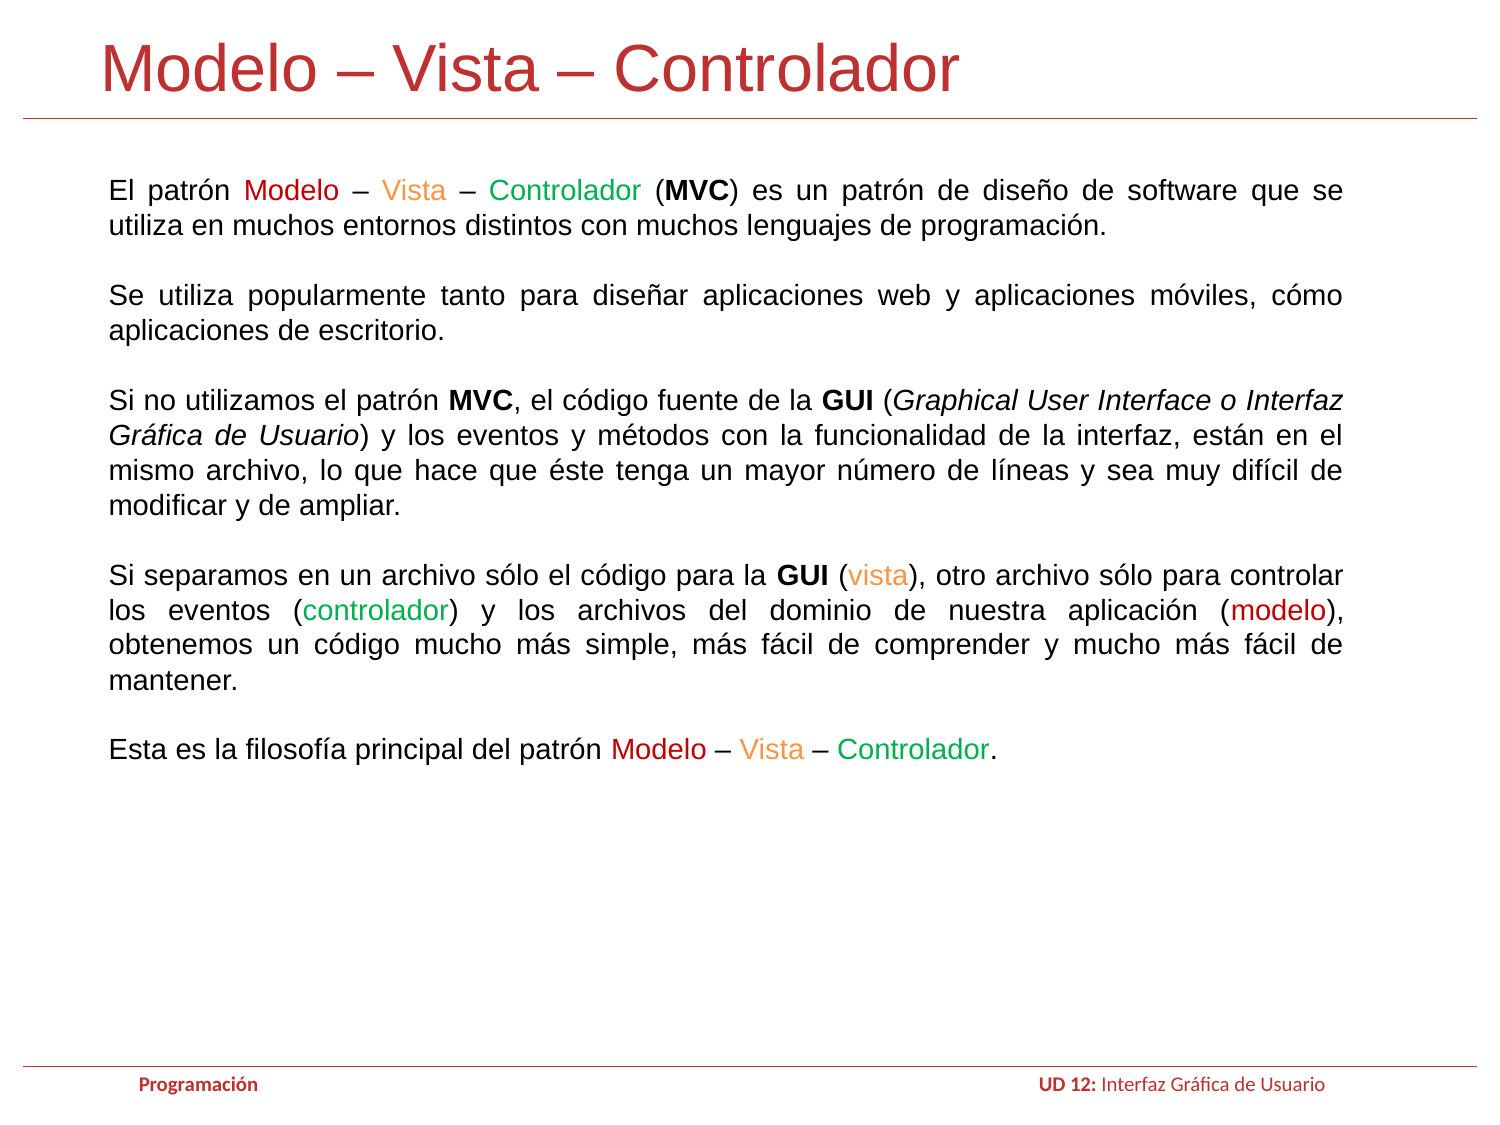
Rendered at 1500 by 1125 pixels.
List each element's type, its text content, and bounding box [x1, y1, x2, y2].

text_box Modelo – Vista – Controlador [100, 23, 1317, 107]
text_box El patrón Modelo – Vista – Controlador (MVC) es un patrón de diseño de software que se utiliza en muchos entornos distintos con muchos lenguajes de programación. Se utiliza popularmente tanto para diseñar aplicaciones web y aplicaciones móviles, cómo aplicaciones de escritorio. Si no utilizamos el patrón MVC, el código fuente de la GUI (Graphical User Interface o Interfaz Gráfica de Usuario) y los eventos y métodos con la funcionalidad de la interfaz, están en el mismo archivo, lo que hace que éste tenga un mayor número de líneas y sea muy difícil de modificar y de ampliar. Si separamos en un archivo sólo el código para la GUI (vista), otro archivo sólo para controlar los eventos (controlador) y los archivos del dominio de nuestra aplicación (modelo), obtenemos un código mucho más simple, más fácil de comprender y mucho más fácil de mantener. Esta es la filosofía principal del patrón Modelo – Vista – Controlador. [93, 163, 1360, 774]
text_box Programación UD 12: Interfaz Gráfica de Usuario [23, 1062, 1441, 1092]
